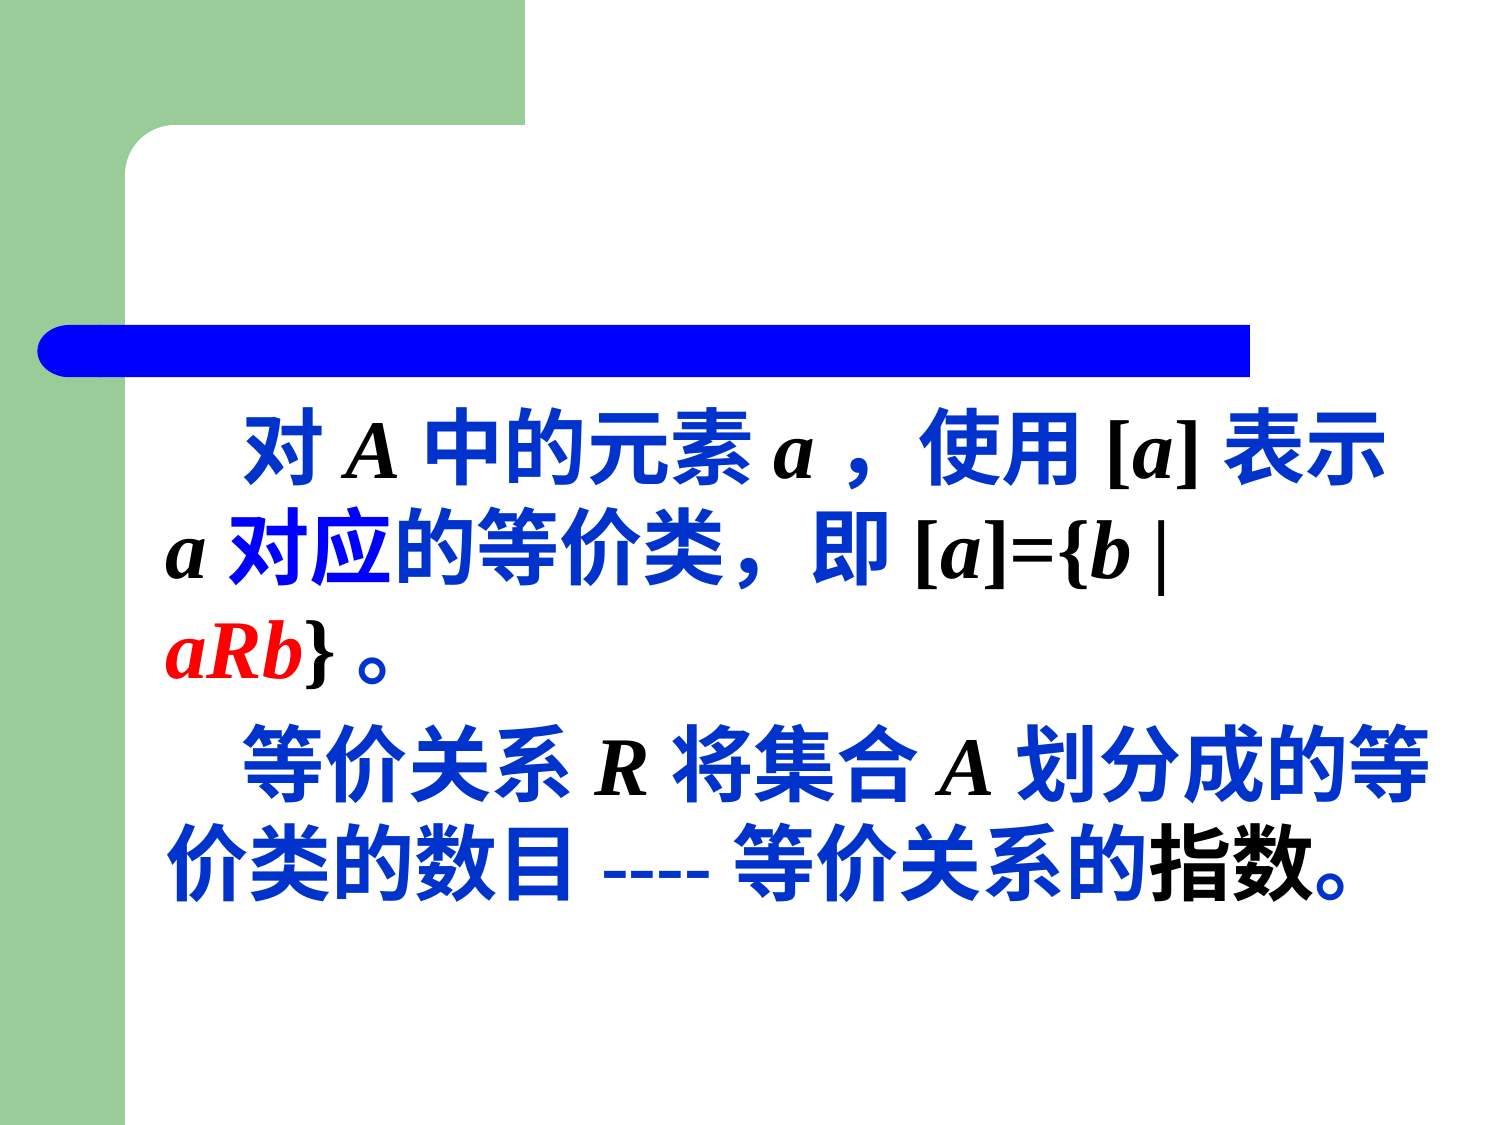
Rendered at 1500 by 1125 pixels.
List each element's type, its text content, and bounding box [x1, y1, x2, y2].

list 对A中的元素a，使用[a]表示a对应的等价类，即[a]={b | aRb}。 等价关系R将集合A划分成的等价类的数目----等价关系的指数。 [149, 387, 1463, 1001]
